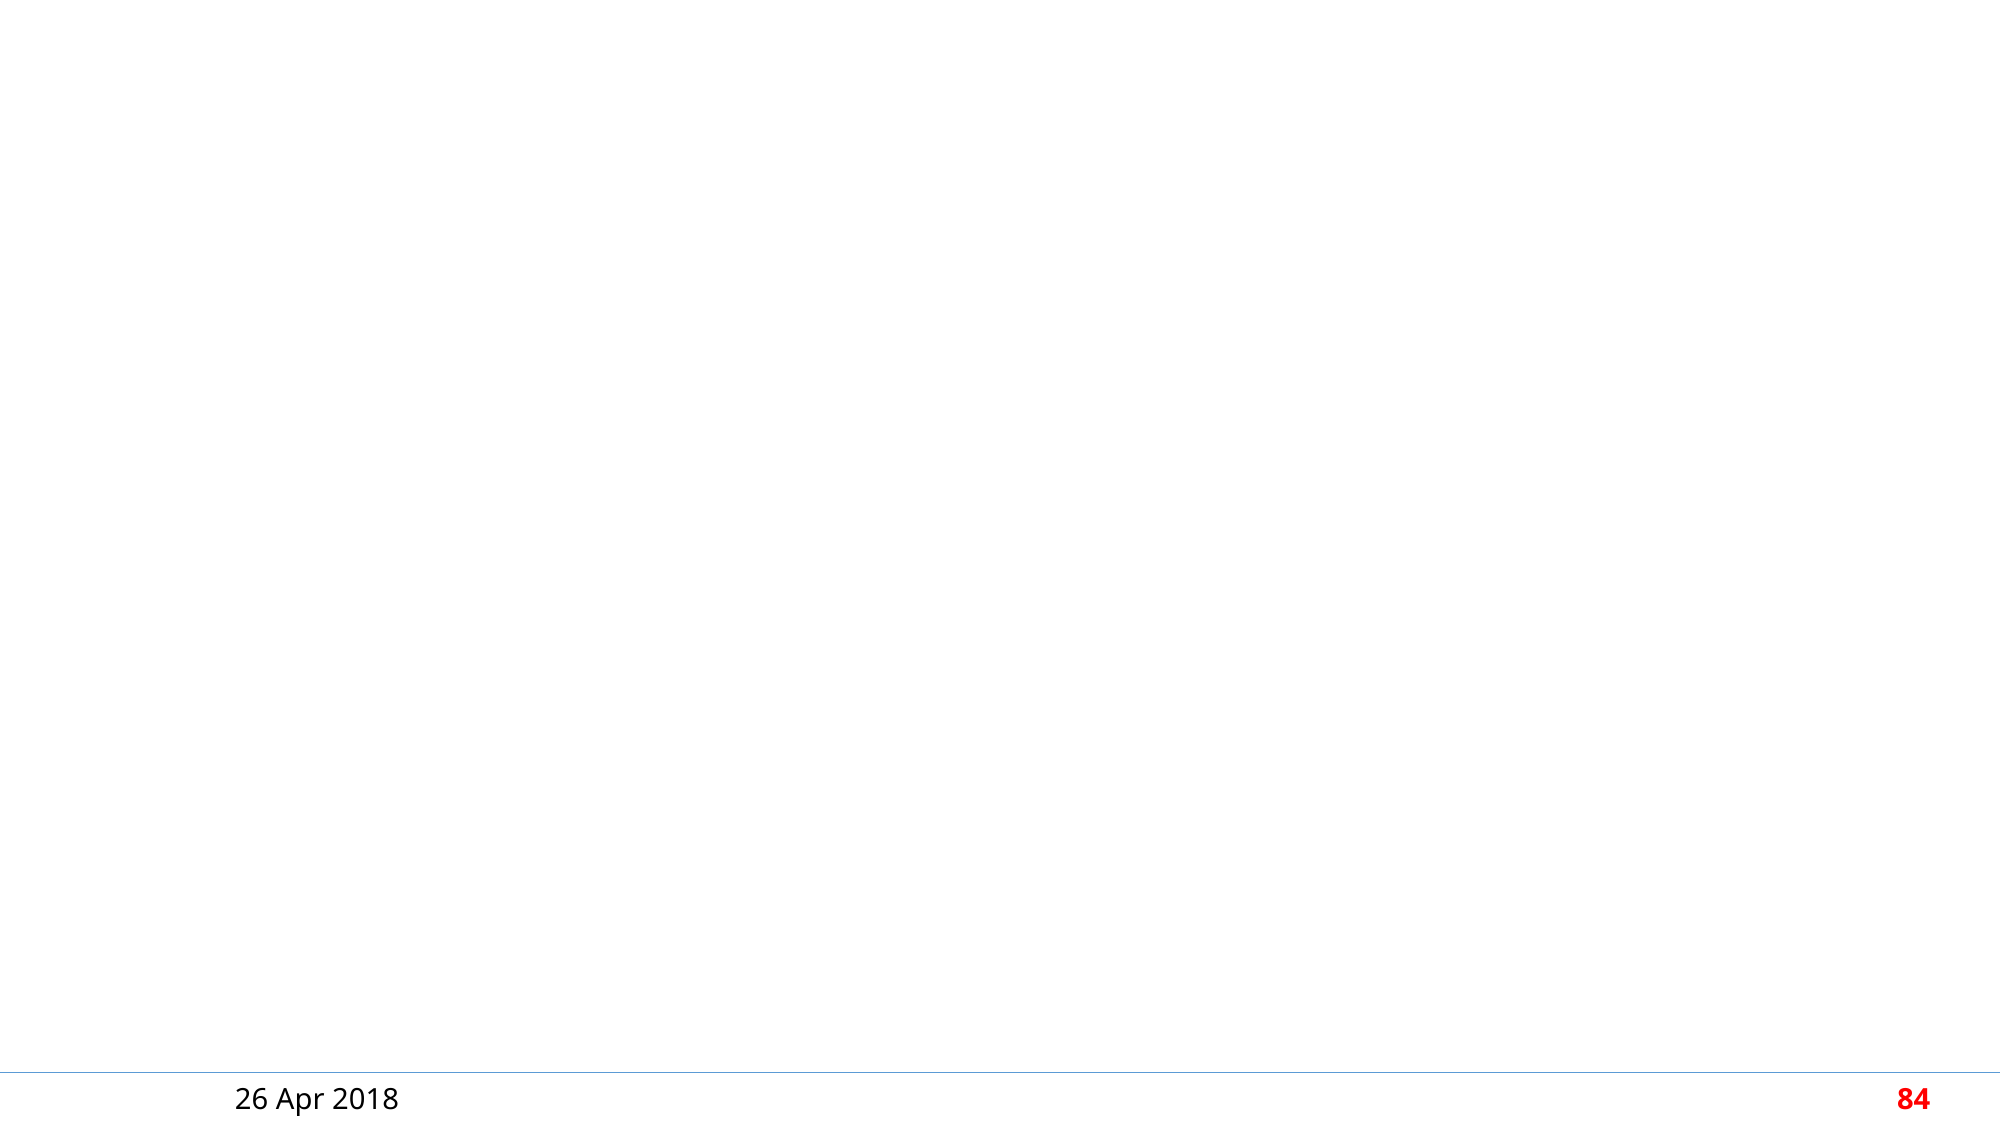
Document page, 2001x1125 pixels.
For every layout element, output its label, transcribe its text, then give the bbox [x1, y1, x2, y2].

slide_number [220, 1072, 671, 1115]
slide_number 84 [1495, 1072, 1946, 1115]
